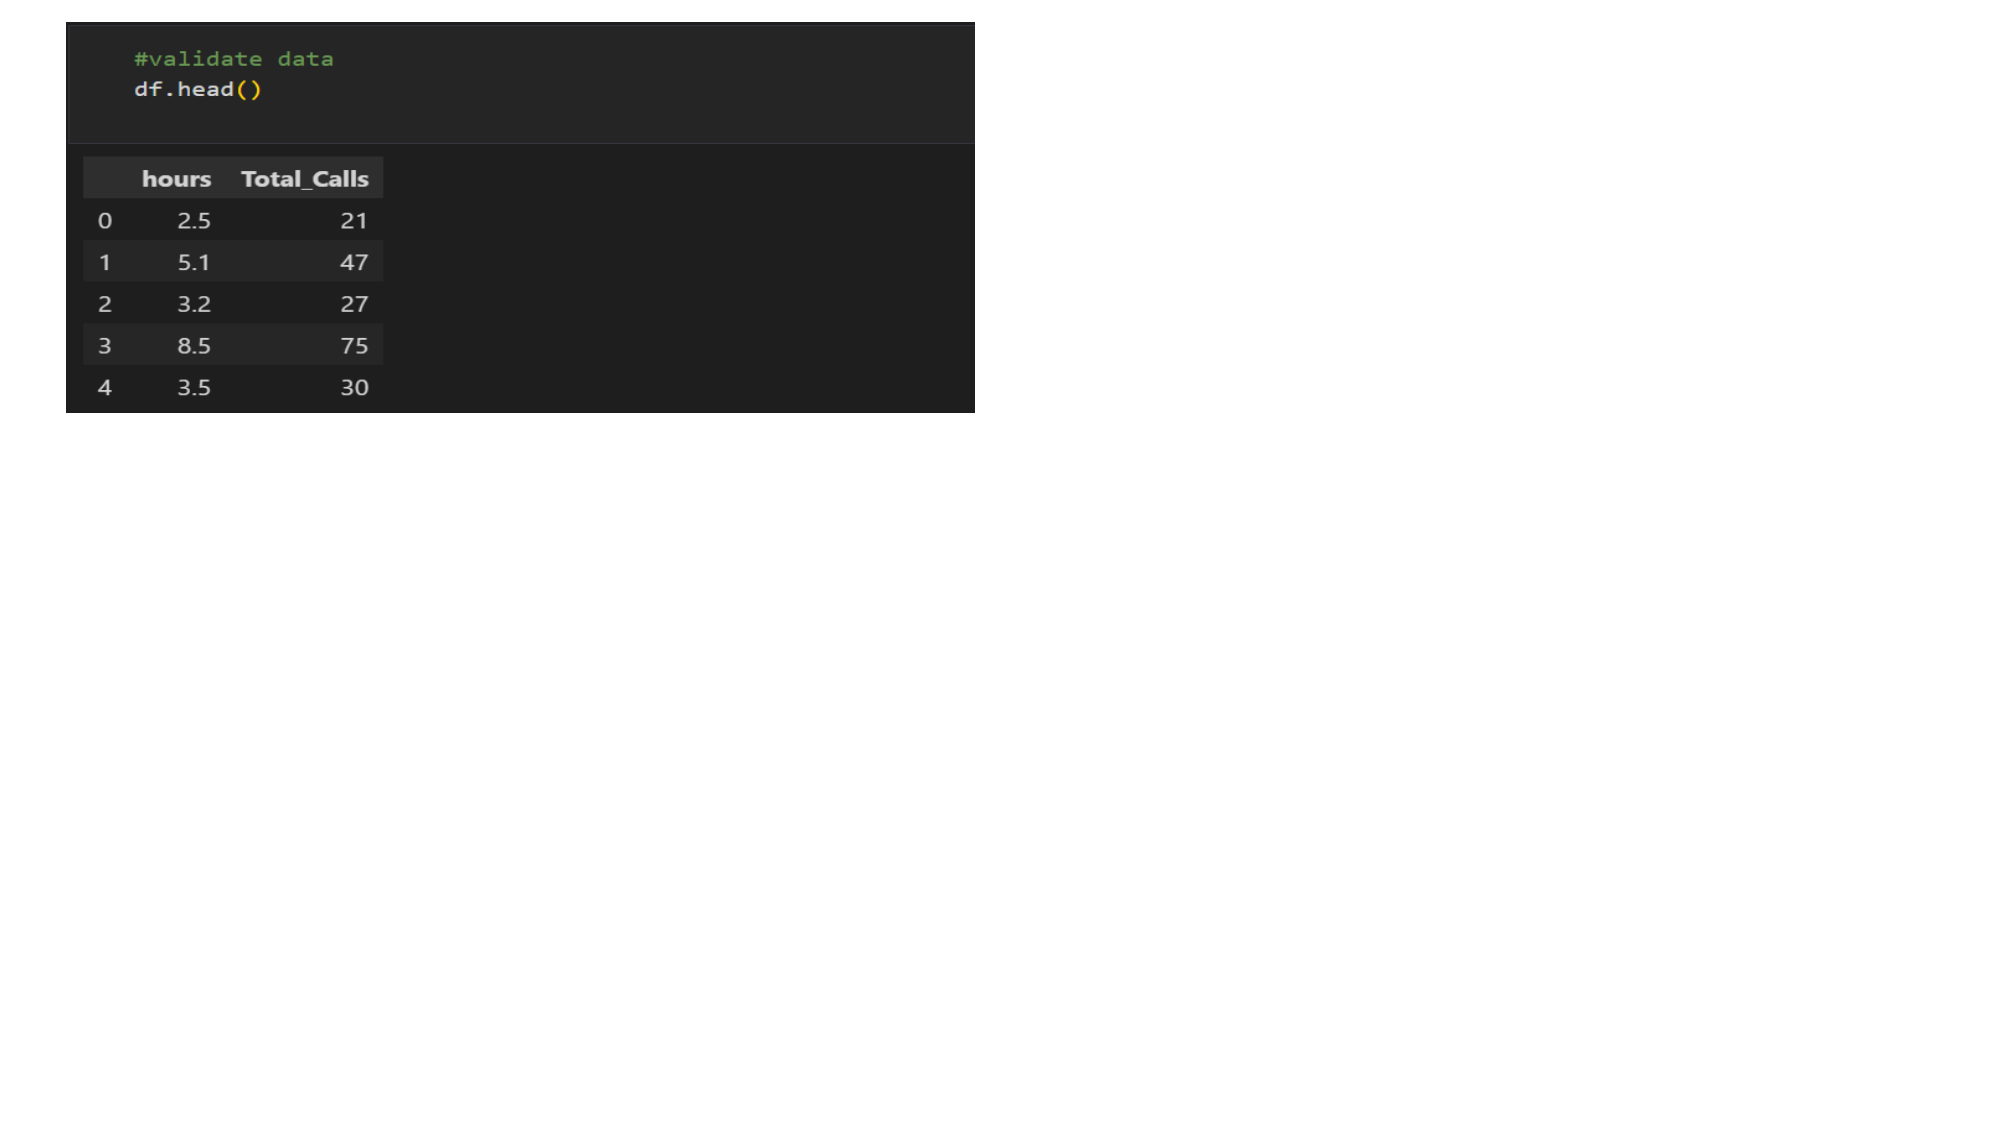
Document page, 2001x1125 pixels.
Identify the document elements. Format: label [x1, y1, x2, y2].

picture [66, 22, 975, 413]
